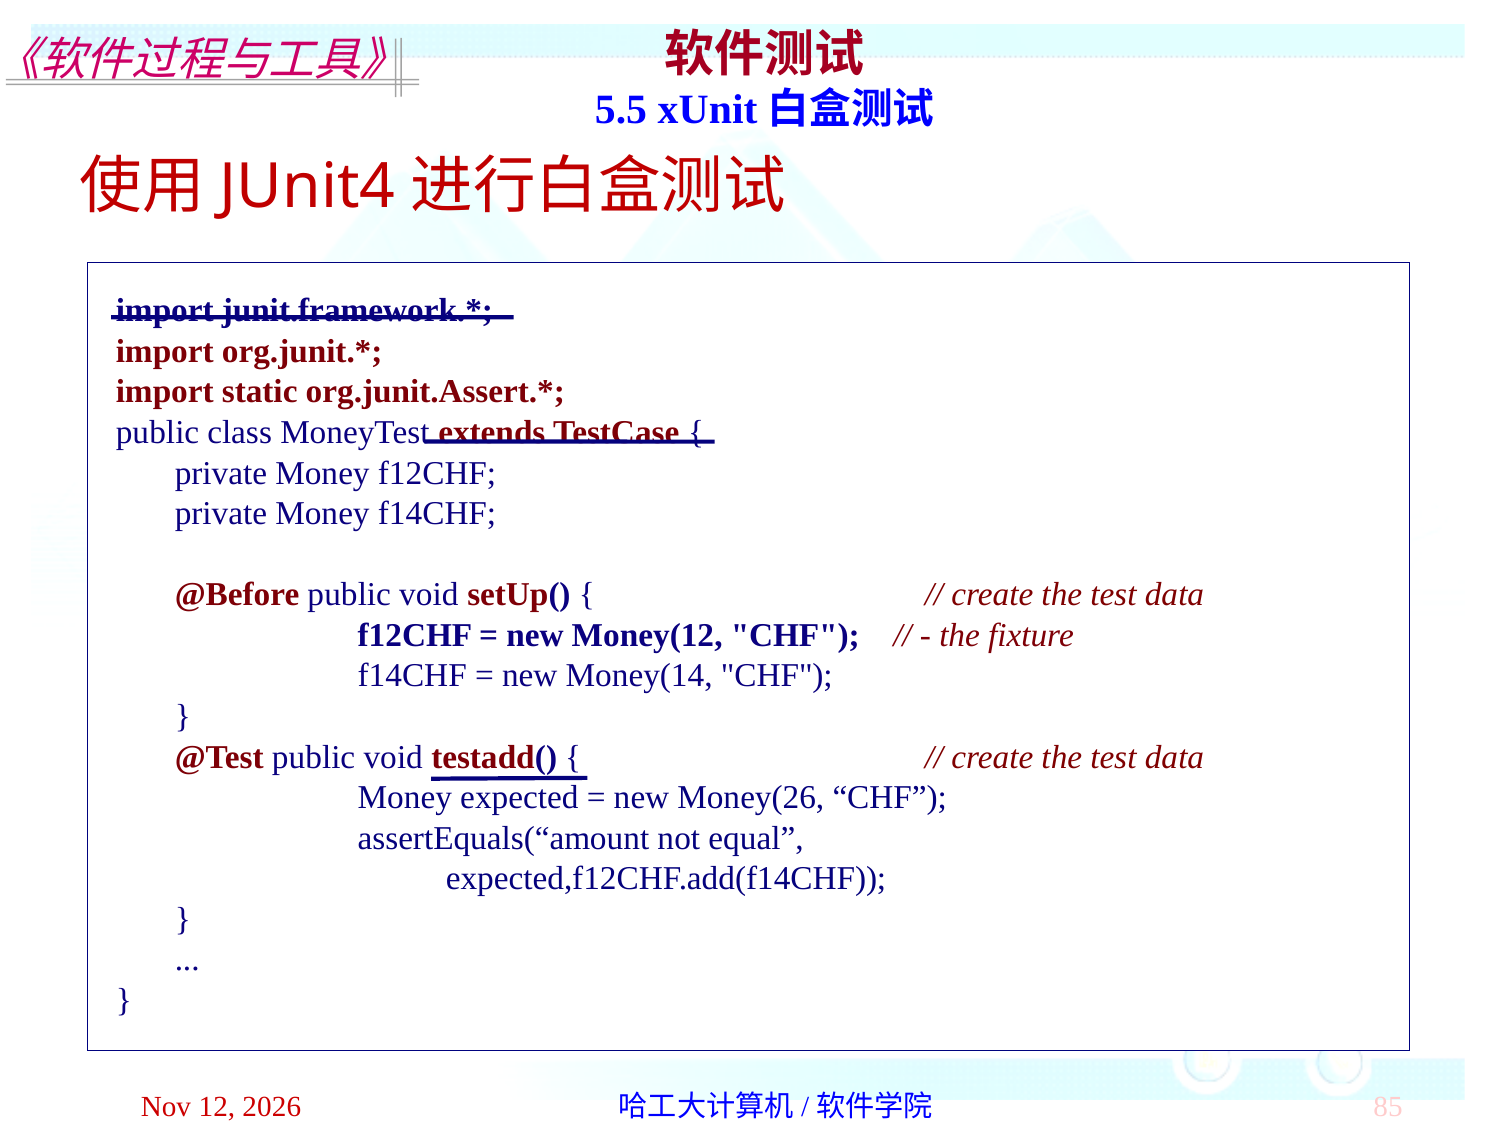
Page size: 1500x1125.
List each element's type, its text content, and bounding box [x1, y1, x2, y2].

text_box import junit.framework.*; import org.junit.*; import static org.junit.Assert.*; public class MoneyTest extends TestCase { private Money f12CHF; private Money f14CHF; @Before public void setUp() { // create the test data f12CHF = new Money(12, "CHF"); // - the fixture f14CHF = new Money(14, "CHF"); } @Test public void testadd() { // create the test data Money expected = new Money(26, “CHF”); assertEquals(“amount not equal”, expected,f12CHF.add(f14CHF)); } ... } [87, 262, 1410, 1051]
text_box 软件测试 5.5 xUnit白盒测试 [389, 15, 1140, 137]
text_box 使用JUnit4进行白盒测试 [65, 137, 1459, 244]
